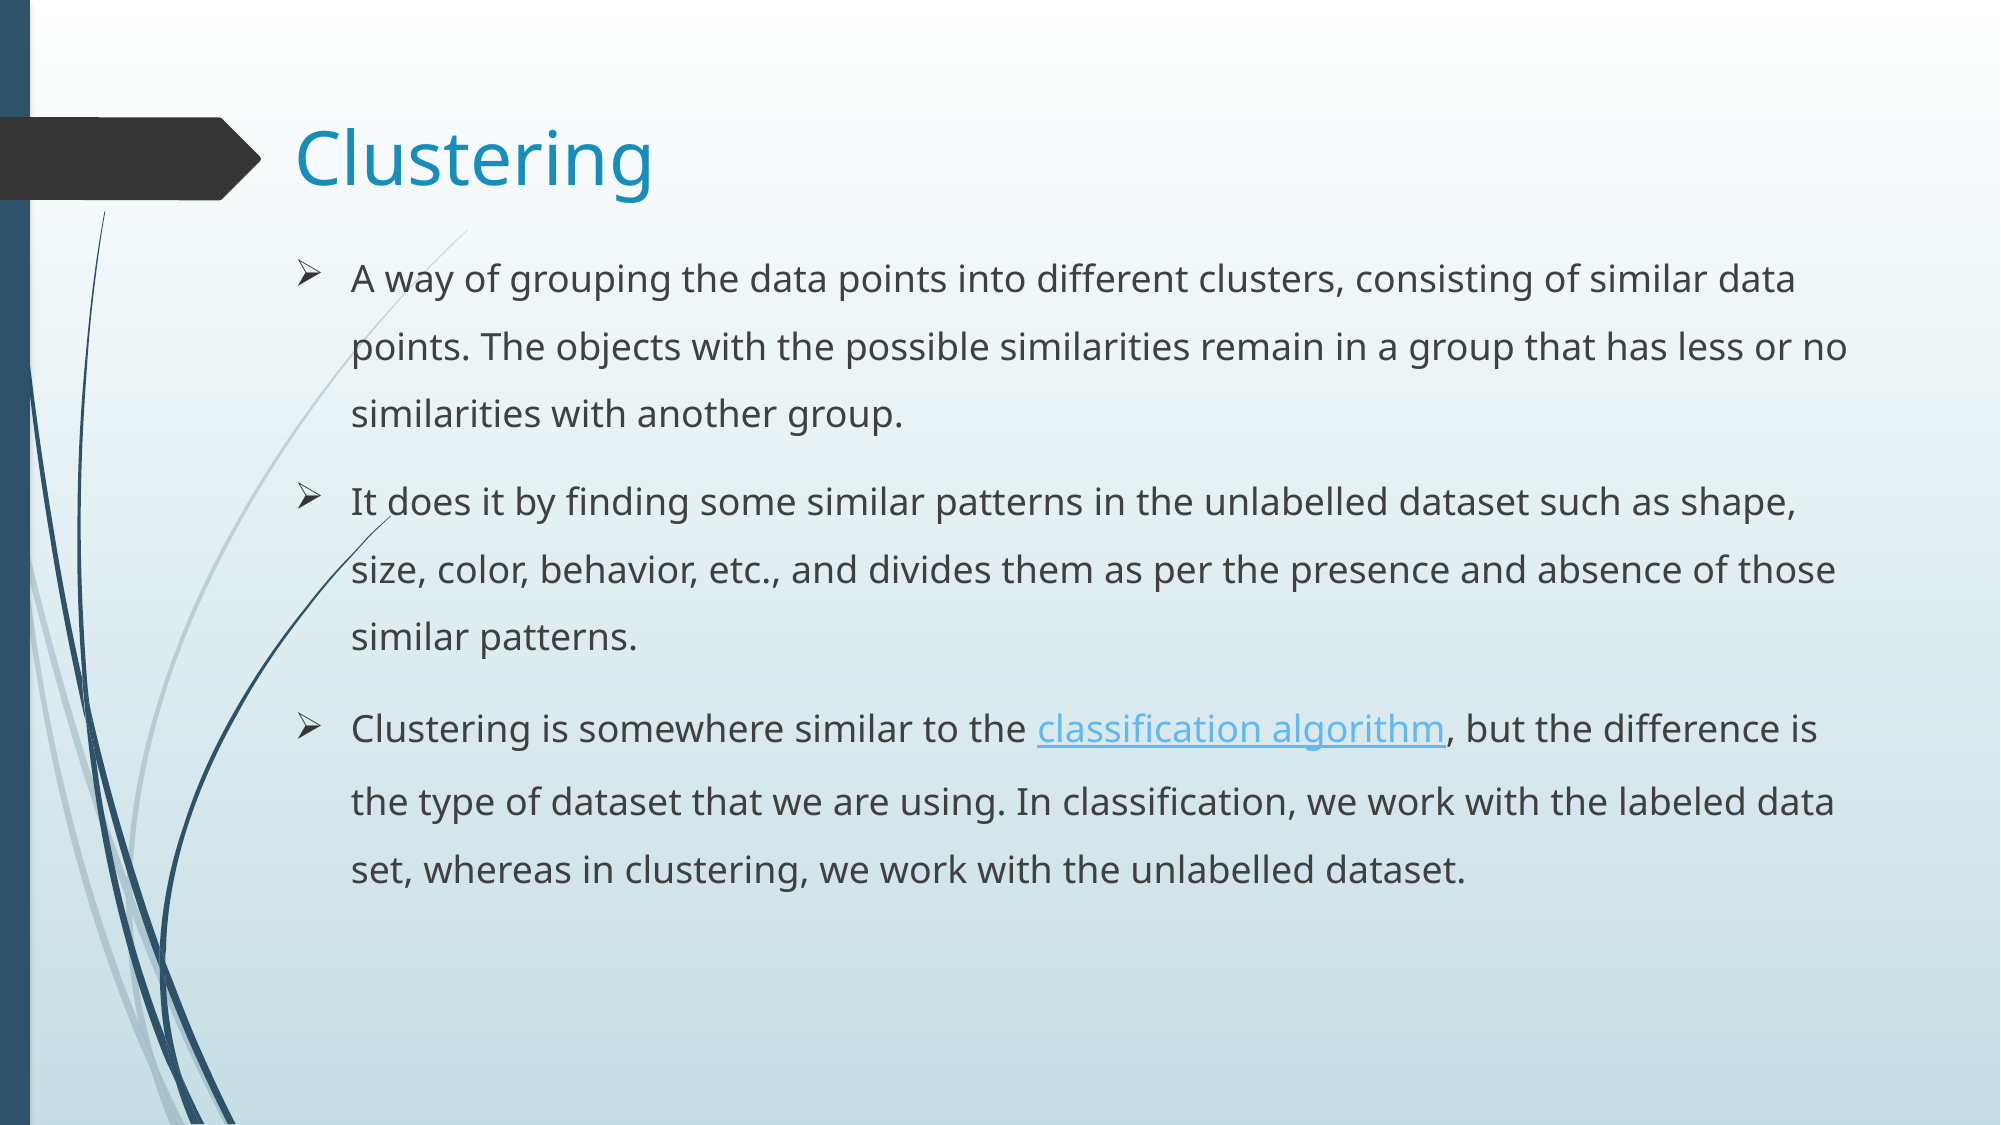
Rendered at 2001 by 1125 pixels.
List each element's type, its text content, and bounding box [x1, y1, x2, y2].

list A way of grouping the data points into different clusters, consisting of similar data points. The objects with the possible similarities remain in a group that has less or no similarities with another group. It does it by finding some similar patterns in the unlabelled dataset such as shape, size, color, behavior, etc., and divides them as per the presence and absence of those similar patterns. Clustering is somewhere similar to the classification algorithm, but the difference is the type of dataset that we are using. In classification, we work with the labeled data set, whereas in clustering, we work with the unlabelled dataset. [279, 224, 1888, 970]
title Clustering [279, 102, 1888, 224]
